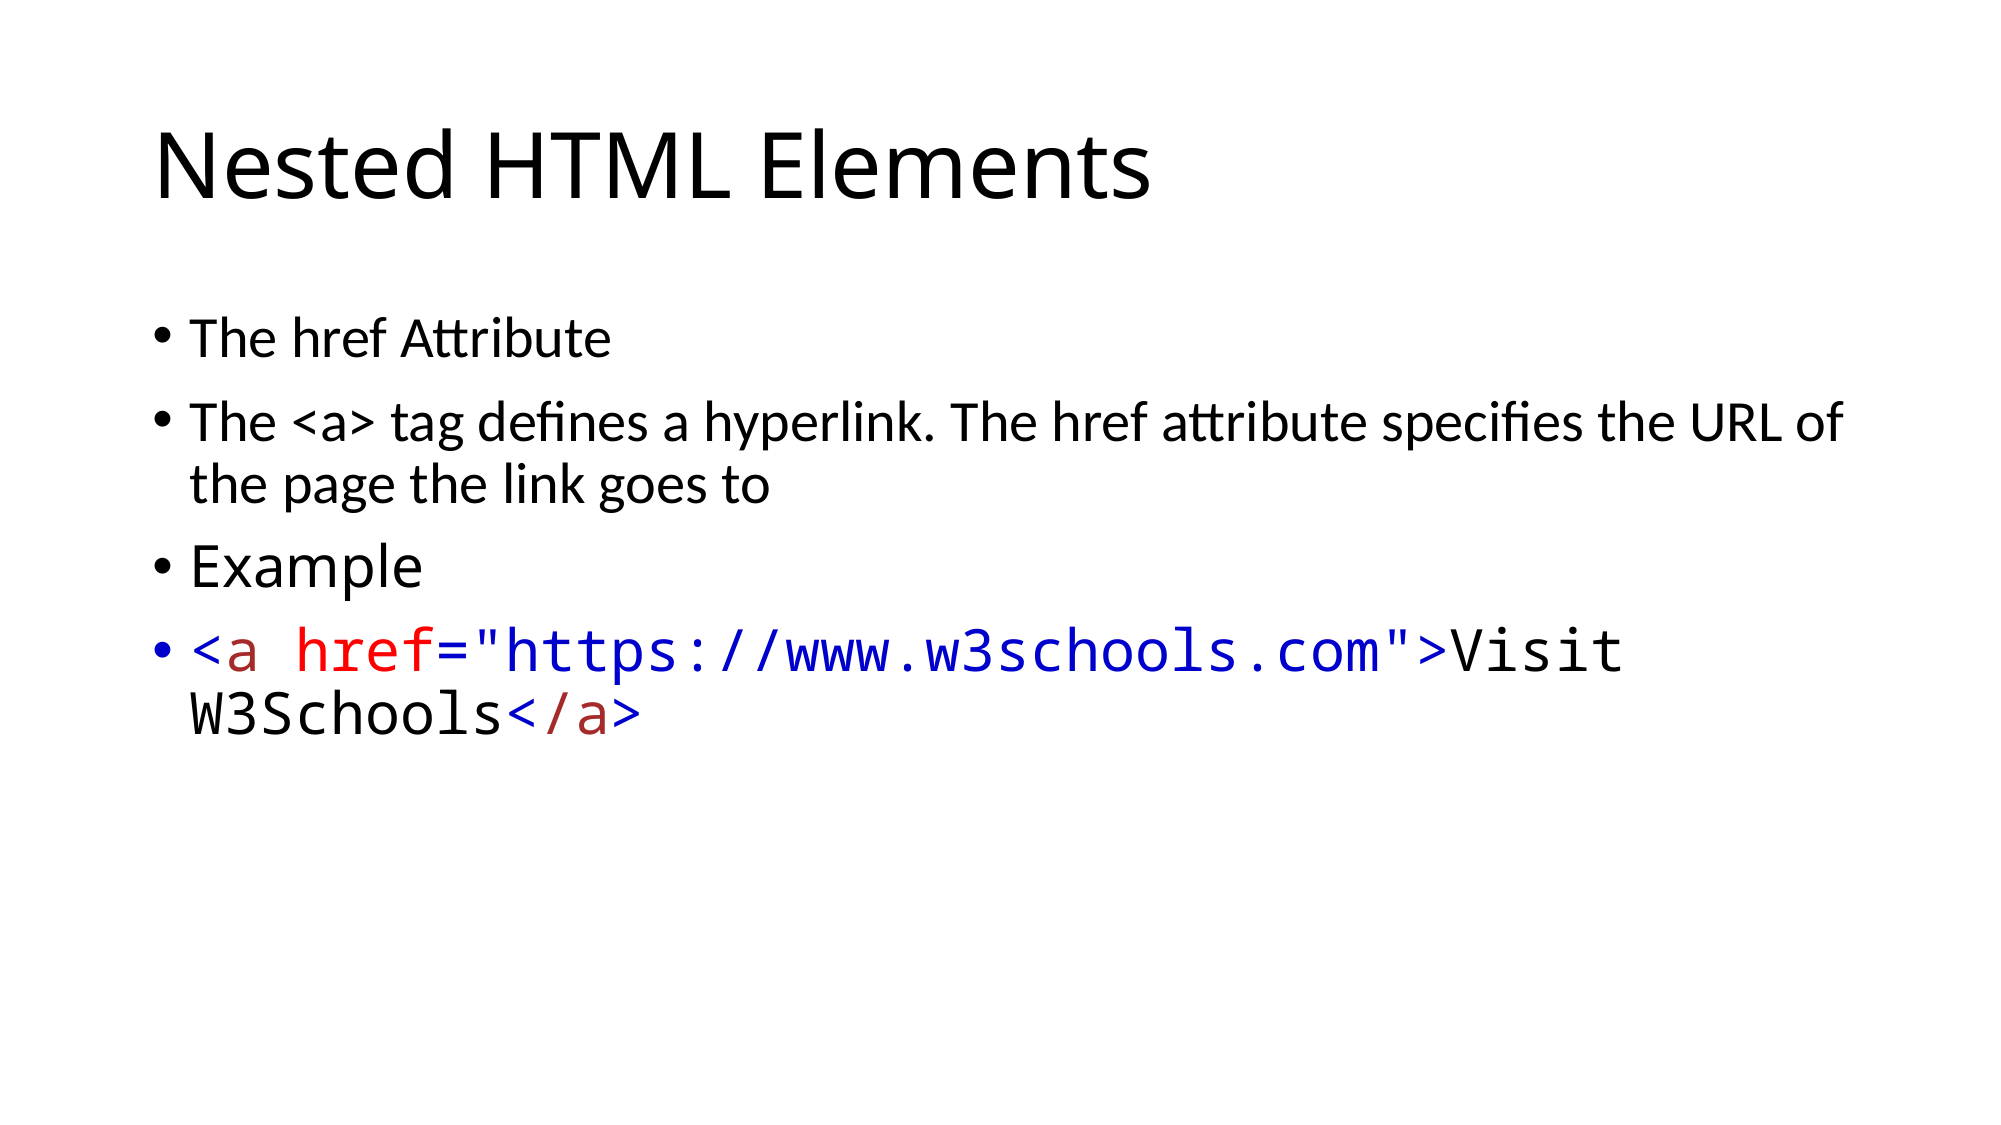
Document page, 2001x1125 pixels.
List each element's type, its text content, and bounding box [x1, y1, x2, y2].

title Nested HTML Elements [137, 59, 1863, 278]
list The href Attribute The <a> tag defines a hyperlink. The href attribute specifies the URL of the page the link goes to Example <a href="https://www.w3schools.com">Visit W3Schools</a> [137, 299, 1863, 1014]
